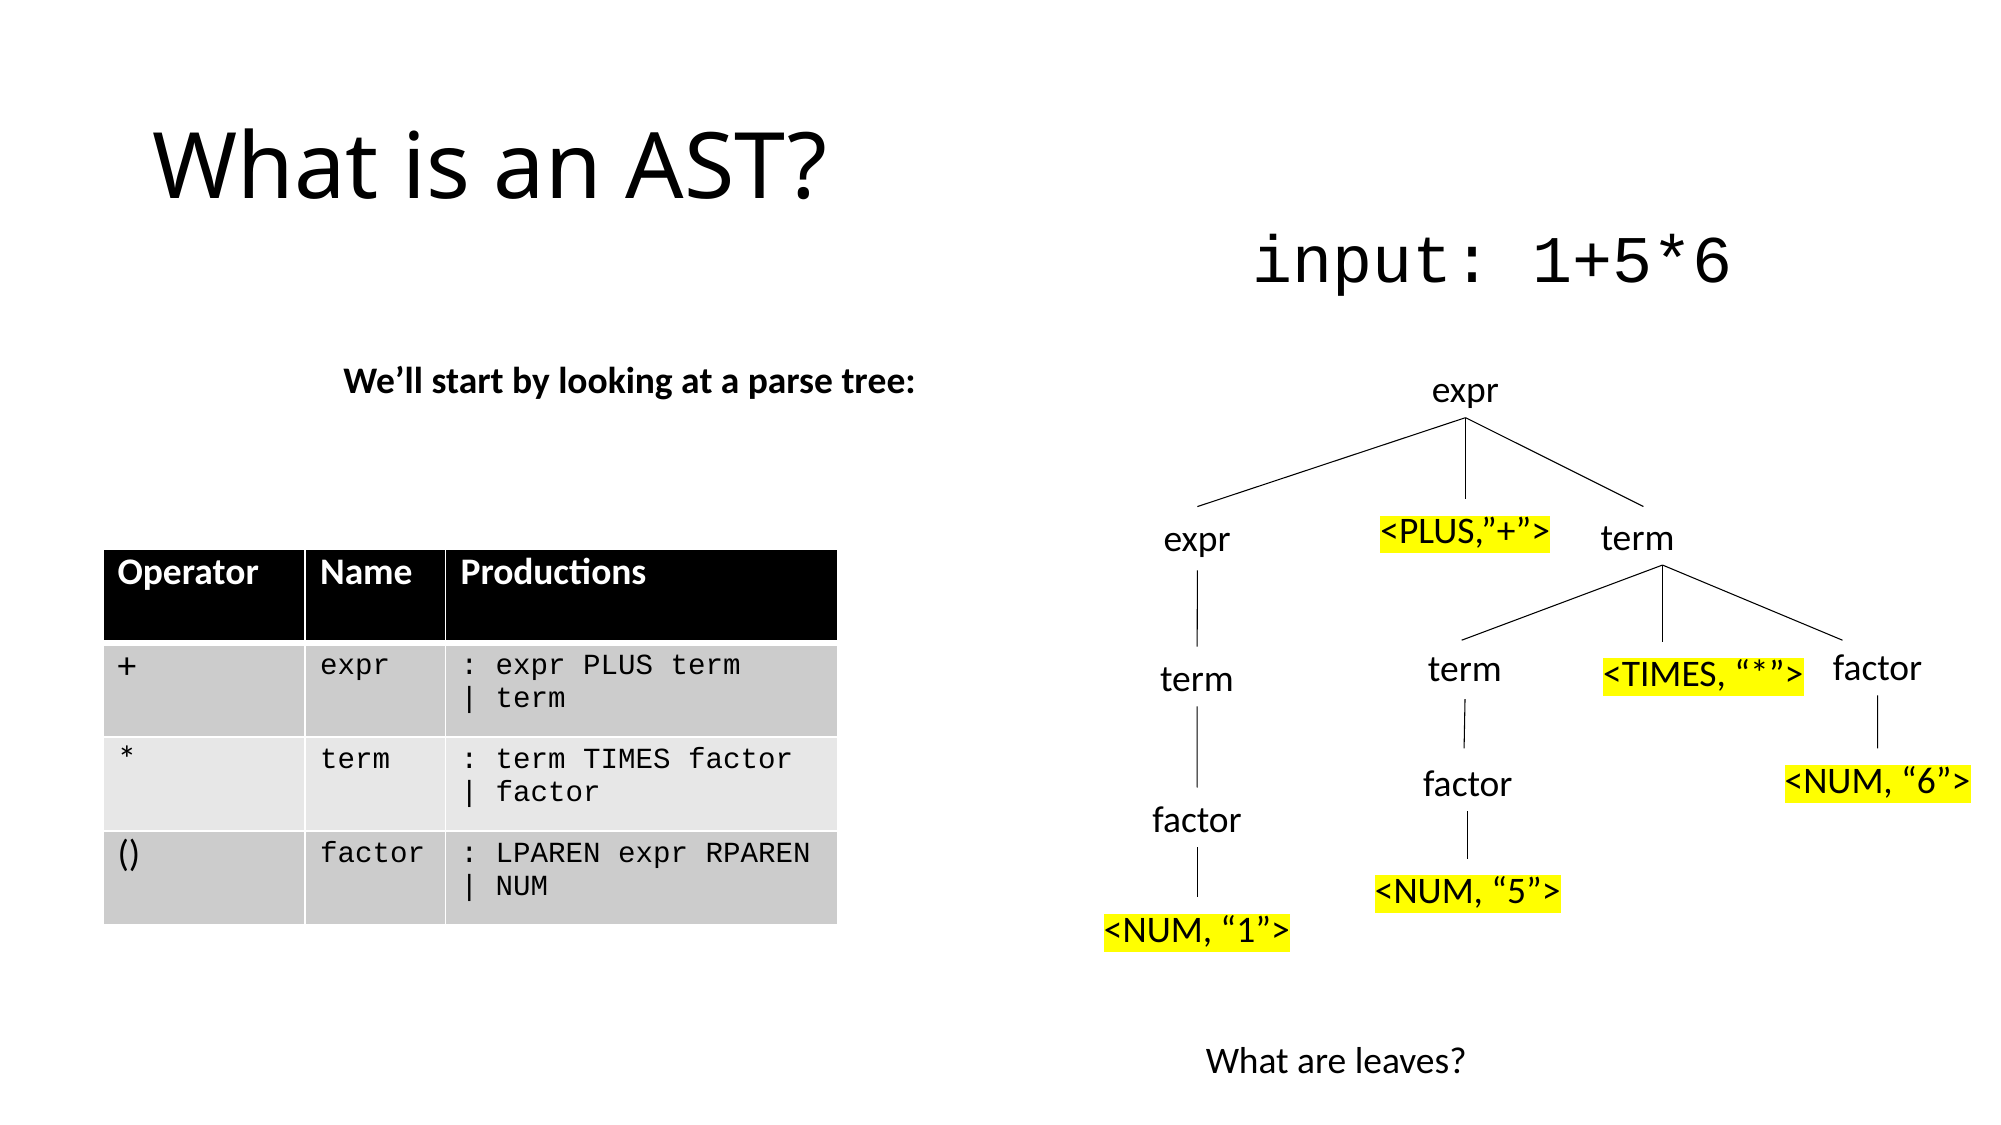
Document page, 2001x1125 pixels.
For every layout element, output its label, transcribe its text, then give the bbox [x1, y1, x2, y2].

text_box <TIMES, “*”> [1588, 641, 1819, 702]
table_cell : expr PLUS term | term [446, 646, 837, 736]
text_box We’ll start by looking at a parse tree: [328, 348, 932, 409]
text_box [1197, 418, 1465, 507]
title What is an AST? [137, 59, 1863, 278]
text_box What are leaves? [1191, 1029, 1491, 1089]
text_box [1465, 418, 1644, 507]
text_box expr [1149, 506, 1246, 567]
text_box factor [1137, 787, 1257, 848]
table_header Name [306, 550, 445, 640]
text_box <NUM, “1”> [1089, 897, 1305, 957]
table_header Productions [446, 550, 837, 640]
table_cell : LPAREN expr RPAREN | NUM [446, 832, 837, 924]
text_box term [1413, 636, 1517, 697]
text_box term [1585, 505, 1751, 565]
text_box <NUM, “5”> [1360, 858, 1576, 919]
table_cell * [104, 738, 304, 830]
table_cell : term TIMES factor | factor [446, 738, 837, 830]
text_box factor [1818, 635, 1938, 696]
text_box factor [1408, 751, 1528, 811]
table_cell + [104, 646, 304, 736]
text_box term [1145, 646, 1250, 707]
text_box expr [1417, 357, 1514, 418]
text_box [1461, 565, 1662, 641]
table_cell term [306, 738, 445, 830]
table_cell () [104, 832, 304, 924]
text_box <PLUS,”+”> [1365, 507, 1566, 559]
table_cell factor [306, 832, 445, 924]
table_header Operator [104, 550, 304, 640]
table_cell expr [306, 646, 445, 736]
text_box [1662, 565, 1843, 641]
text_box input: 1+5*6 [1237, 208, 1748, 304]
text_box <NUM, “6”> [1769, 748, 1986, 808]
